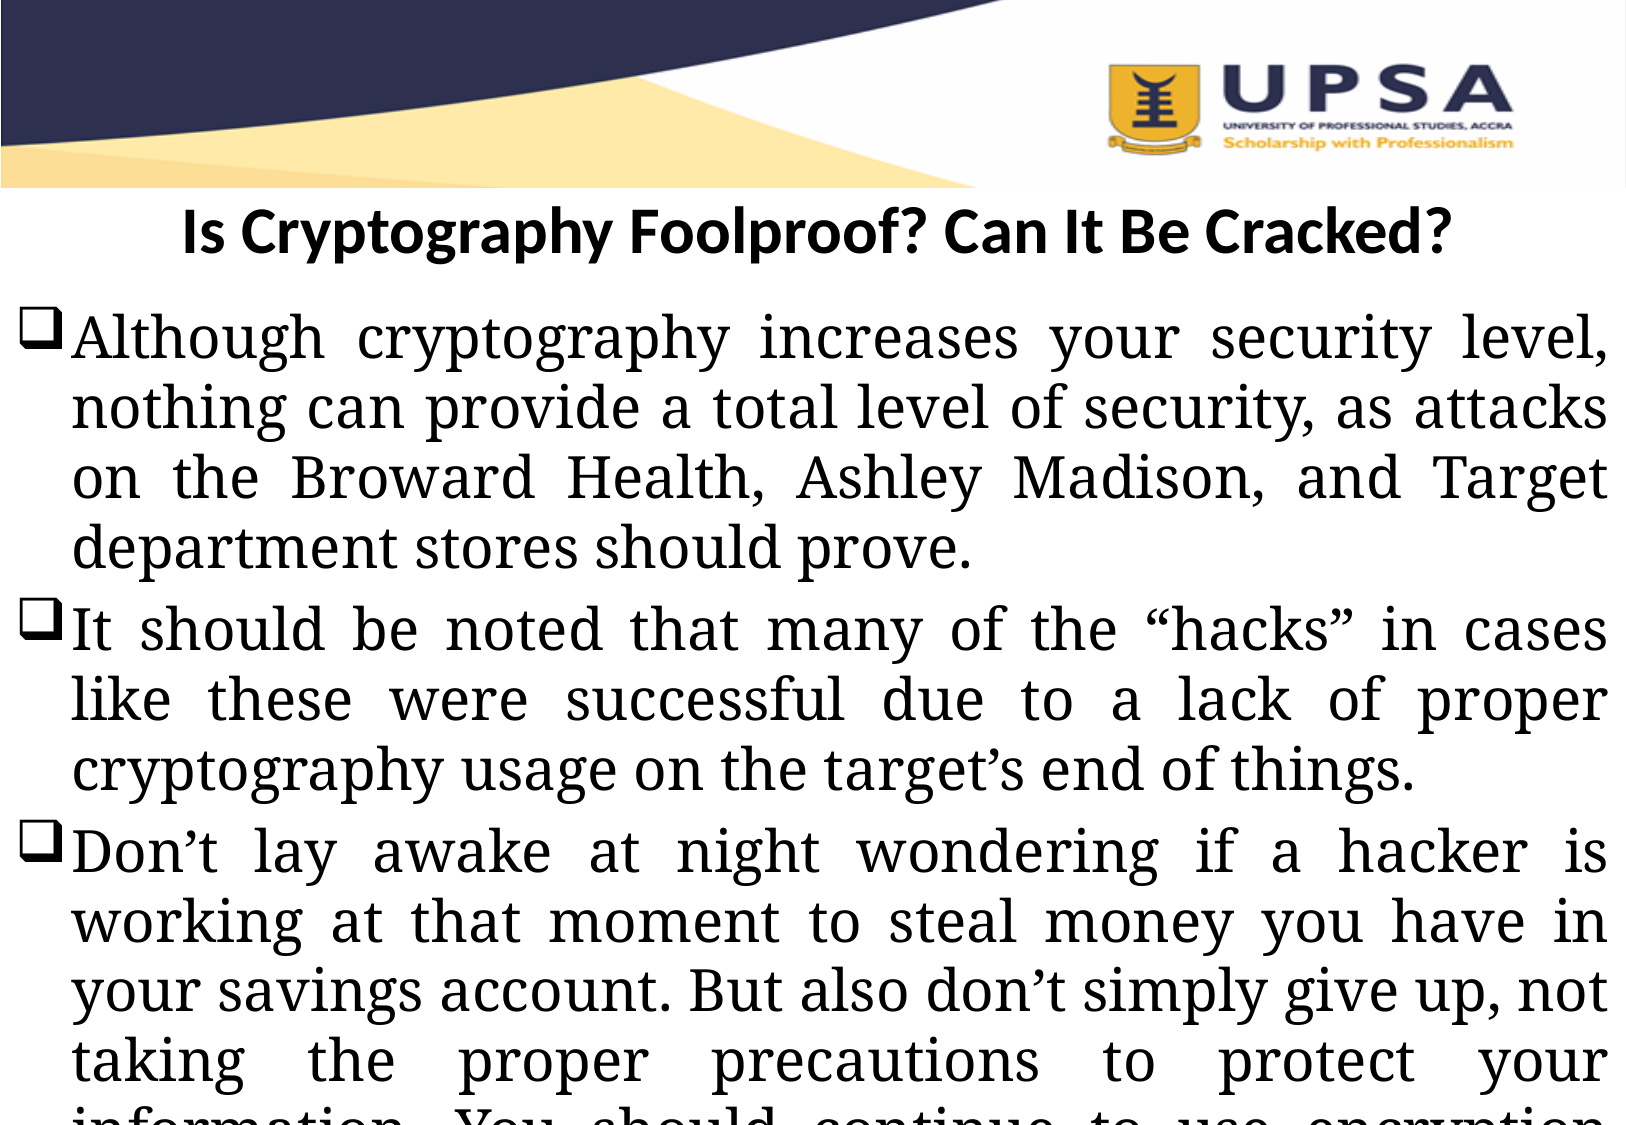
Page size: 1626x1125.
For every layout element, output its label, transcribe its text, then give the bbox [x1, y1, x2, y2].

title Is Cryptography Foolproof? Can It Be Cracked? [150, 199, 1488, 282]
list Although cryptography increases your security level, nothing can provide a total level of security, as attacks on the Broward Health, Ashley Madison, and Target department stores should prove. It should be noted that many of the “hacks” in cases like these were successful due to a lack of proper cryptography usage on the target’s end of things. Don’t lay awake at night wondering if a hacker is working at that moment to steal money you have in your savings account. But also don’t simply give up, not taking the proper precautions to protect your information. You should continue to use encryption whenever it is available. [0, 292, 1625, 1100]
picture [0, 0, 1626, 188]
